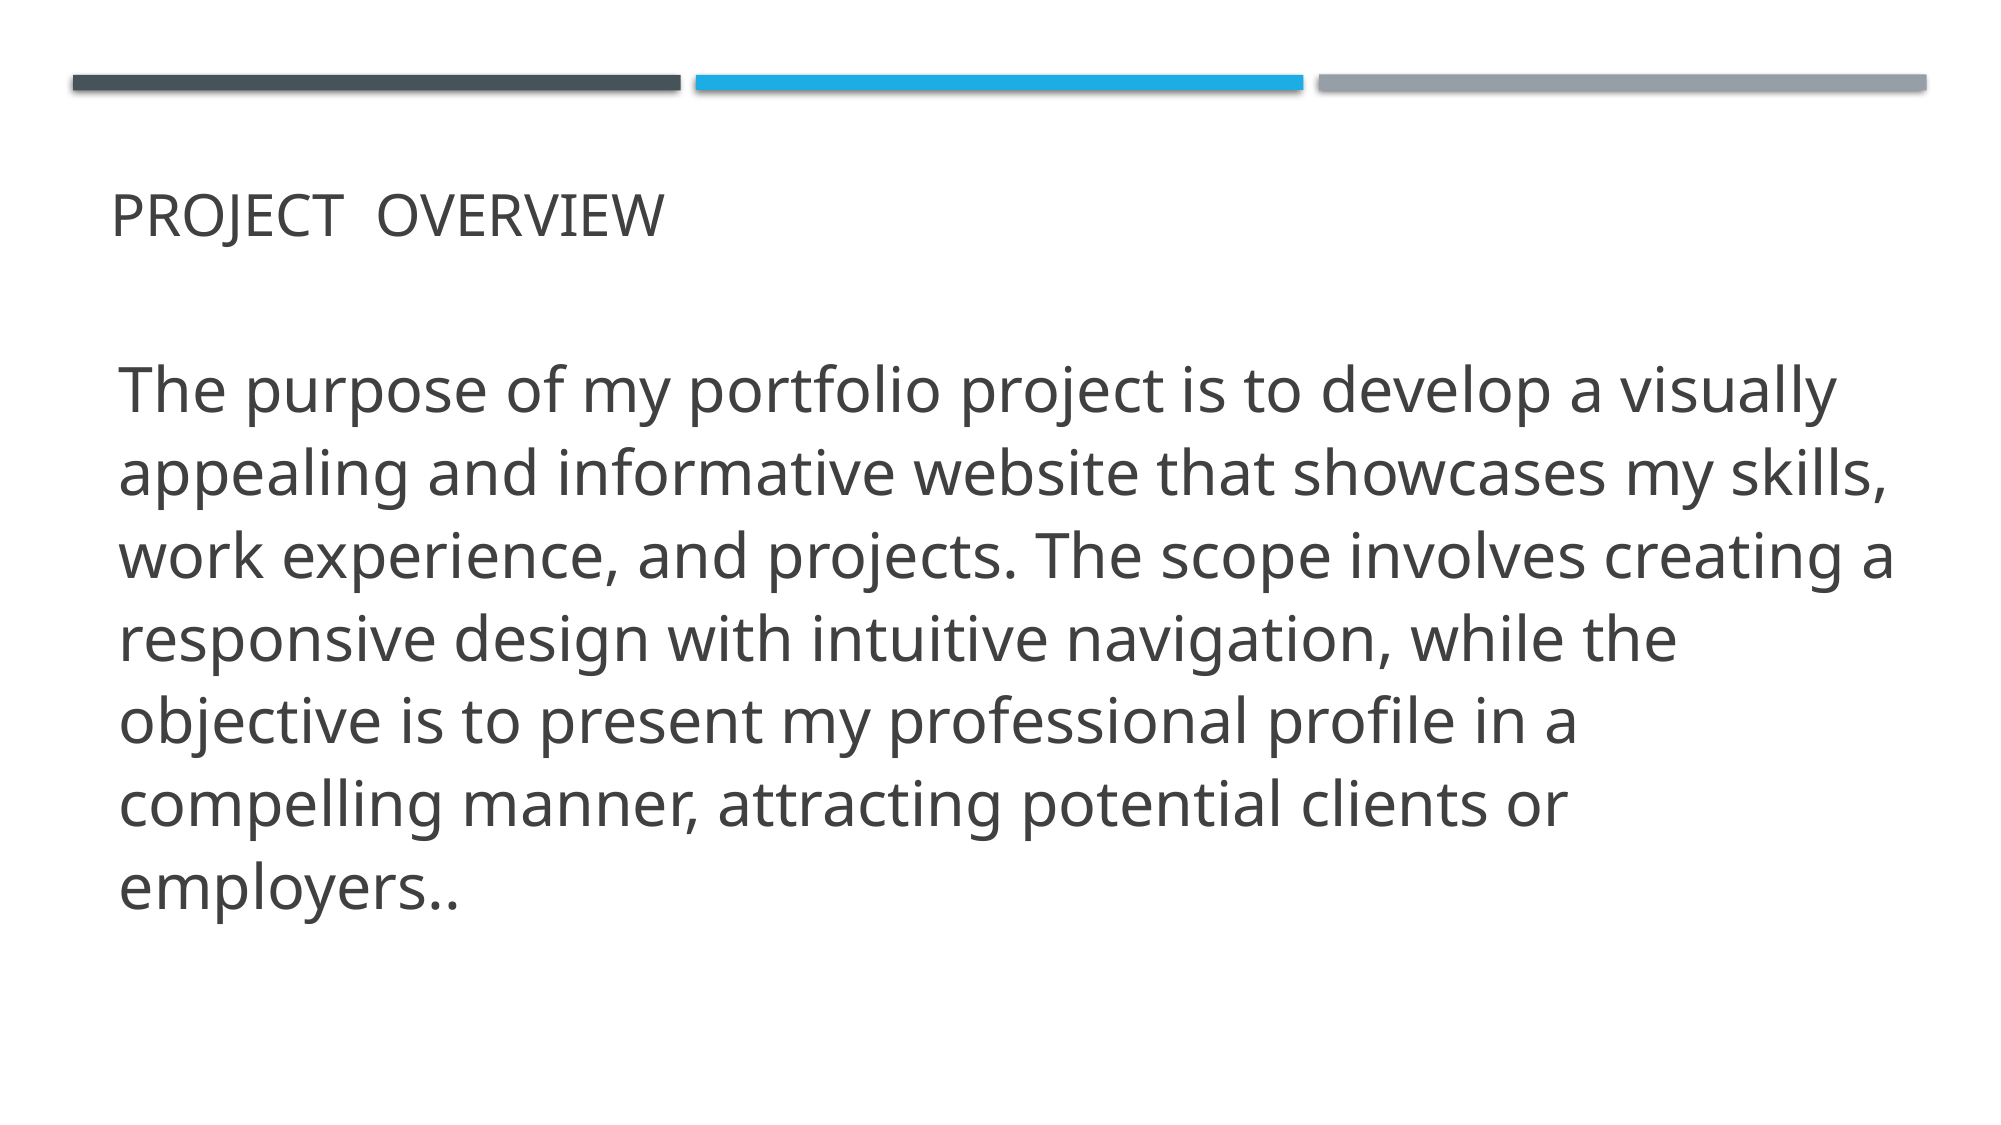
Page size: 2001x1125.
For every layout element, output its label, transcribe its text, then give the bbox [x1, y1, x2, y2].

list The purpose of my portfolio project is to develop a visually appealing and informative website that showcases my skills, work experience, and projects. The scope involves creating a responsive design with intuitive navigation, while the objective is to present my professional profile in a compelling manner, attracting potential clients or employers.. [103, 334, 1913, 931]
title PROJECT OVERVIEW [95, 115, 1905, 311]
